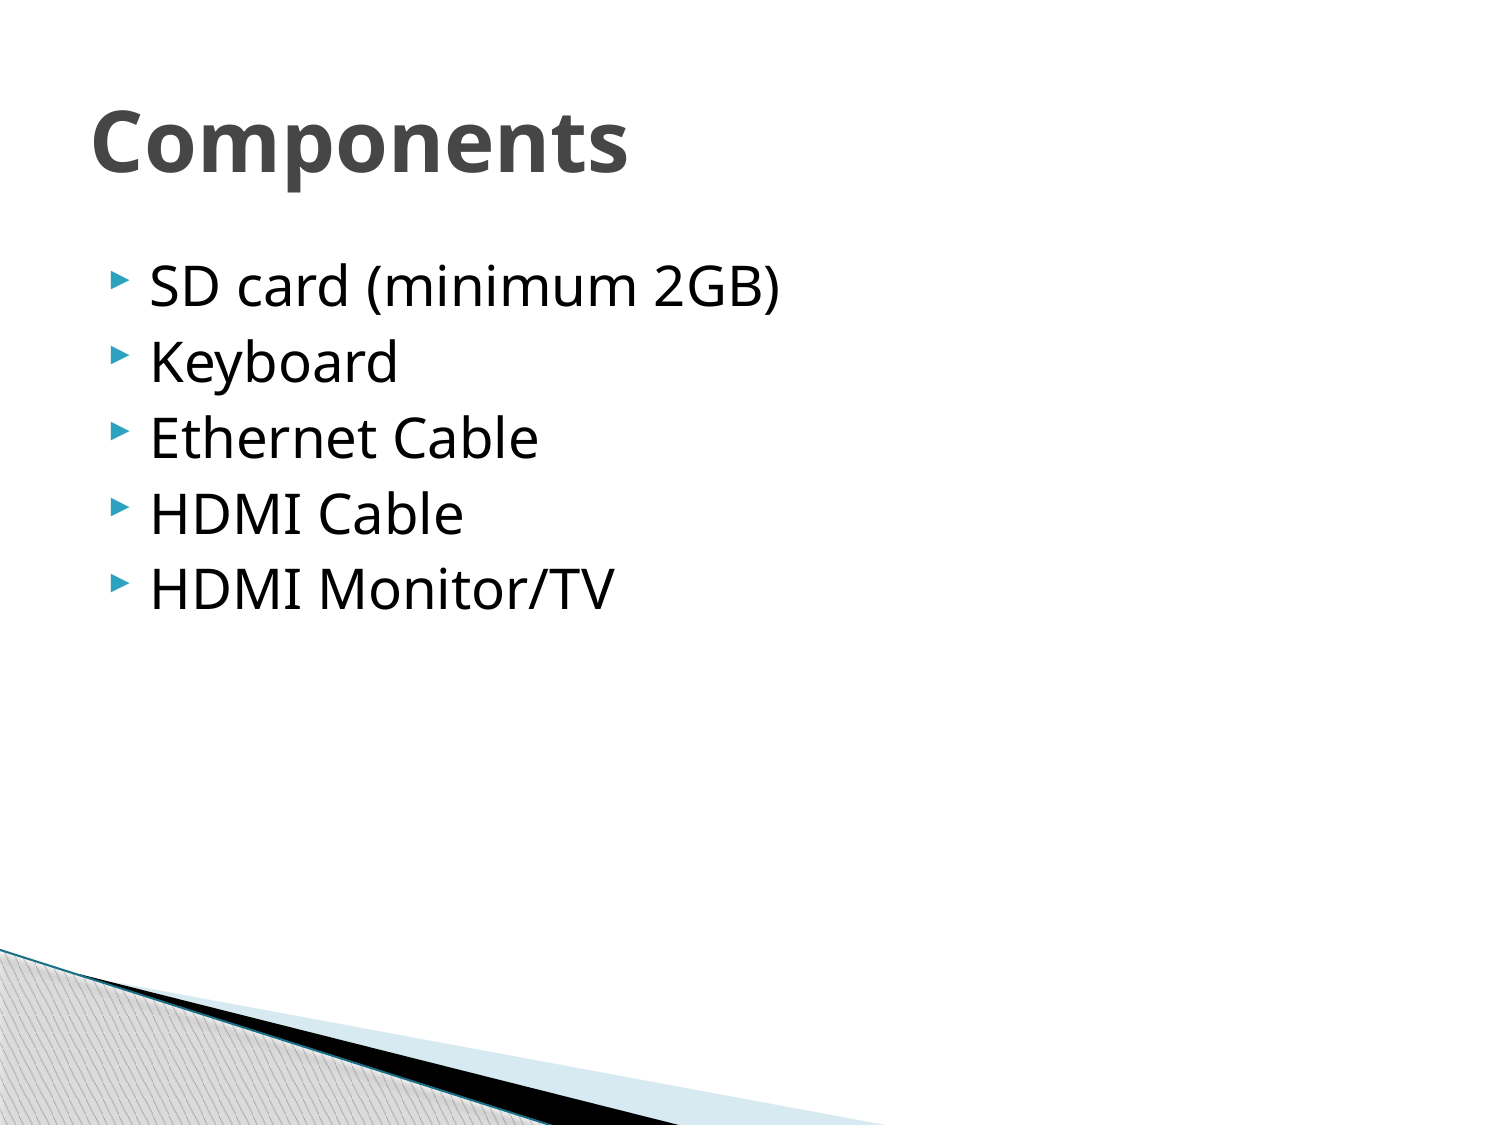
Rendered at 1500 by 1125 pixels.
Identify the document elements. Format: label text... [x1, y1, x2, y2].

list SD card (minimum 2GB) Keyboard Ethernet Cable HDMI Cable HDMI Monitor/TV [75, 243, 1425, 986]
title Components [75, 45, 1425, 233]
